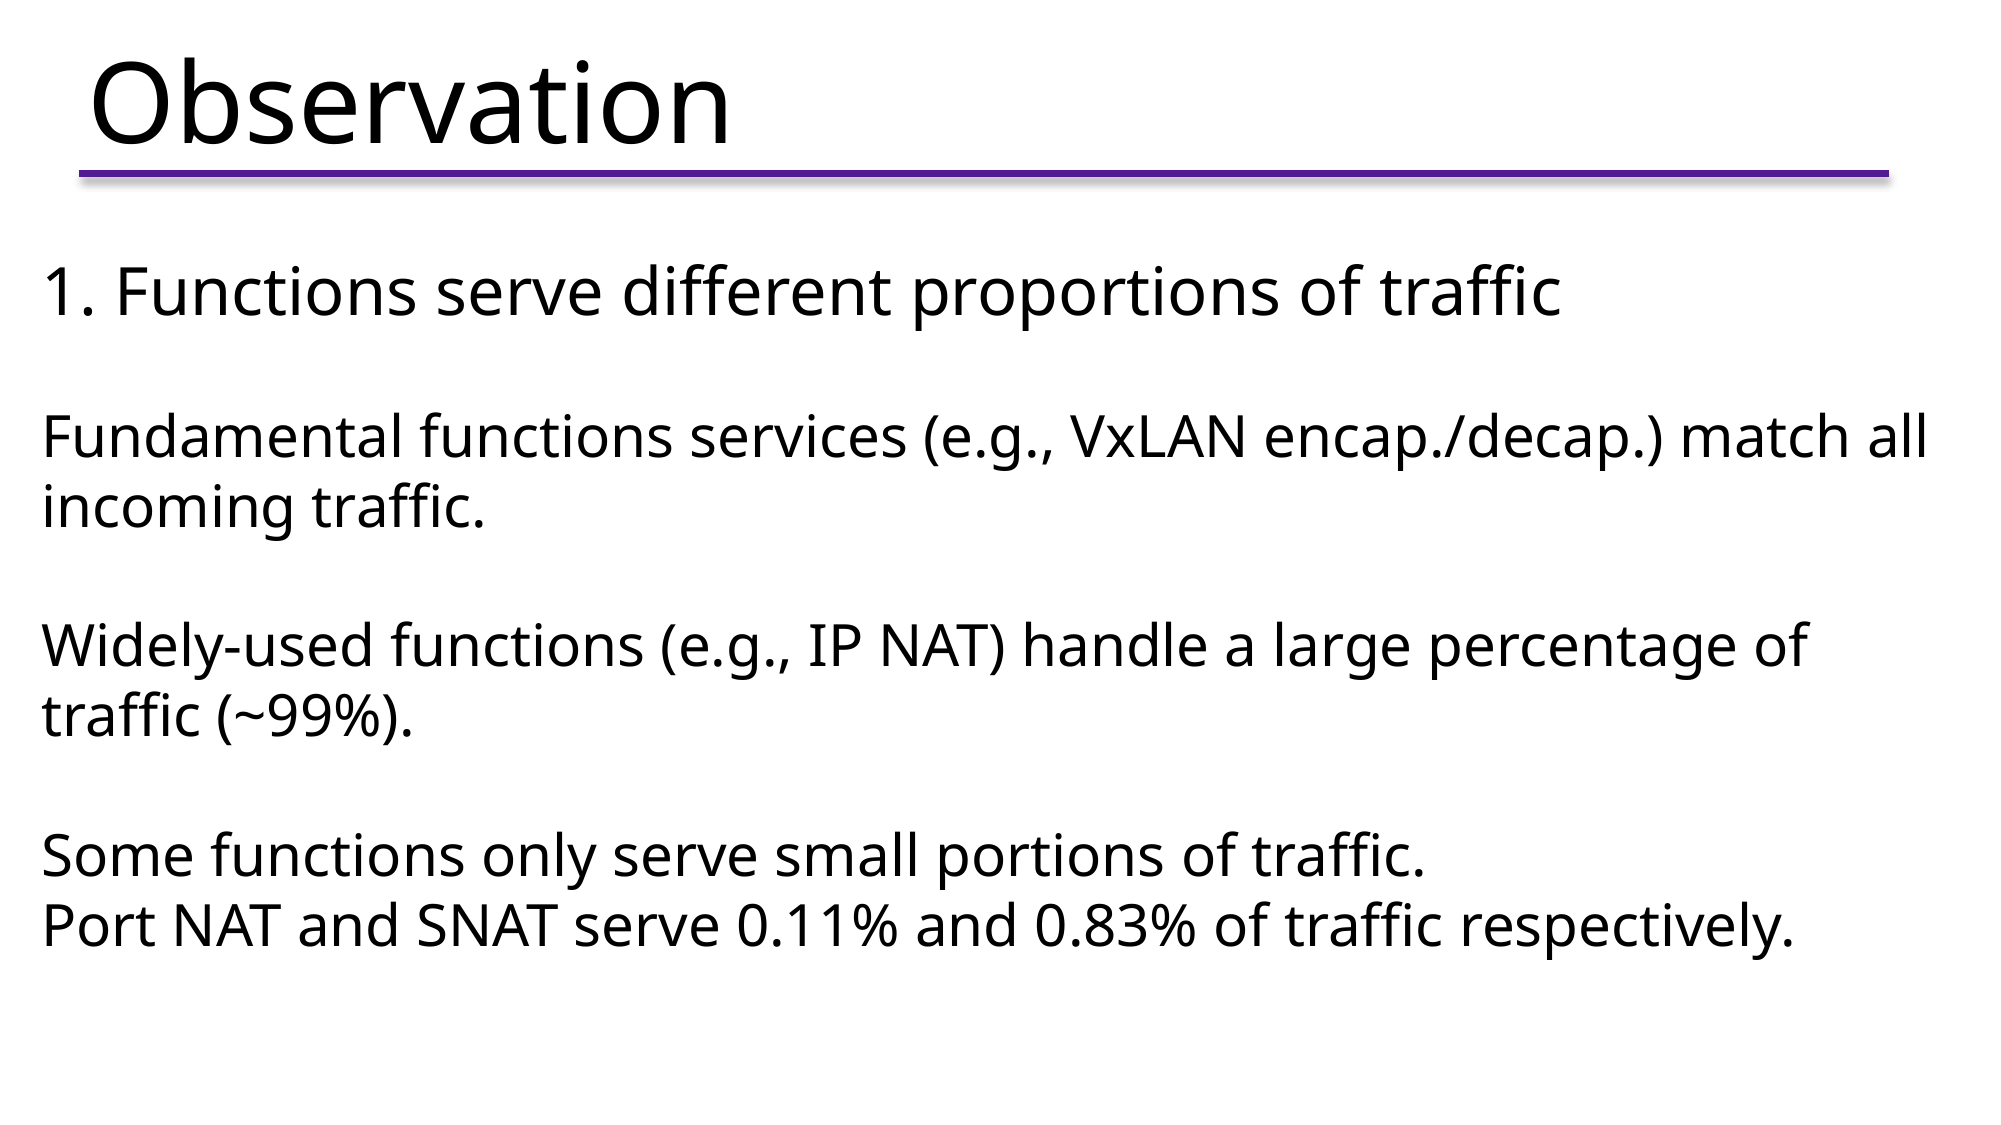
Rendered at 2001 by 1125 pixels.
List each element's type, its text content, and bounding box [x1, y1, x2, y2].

text_box 1. Functions serve different proportions of traffic Fundamental functions services (e.g., VxLAN encap./decap.) match all incoming traffic. Widely-used functions (e.g., IP NAT) handle a large percentage of traffic (~99%). Some functions only serve small portions of traffic. Port NAT and SNAT serve 0.11% and 0.83% of traffic respectively. [26, 241, 1955, 966]
text_box Observation [72, 24, 751, 174]
